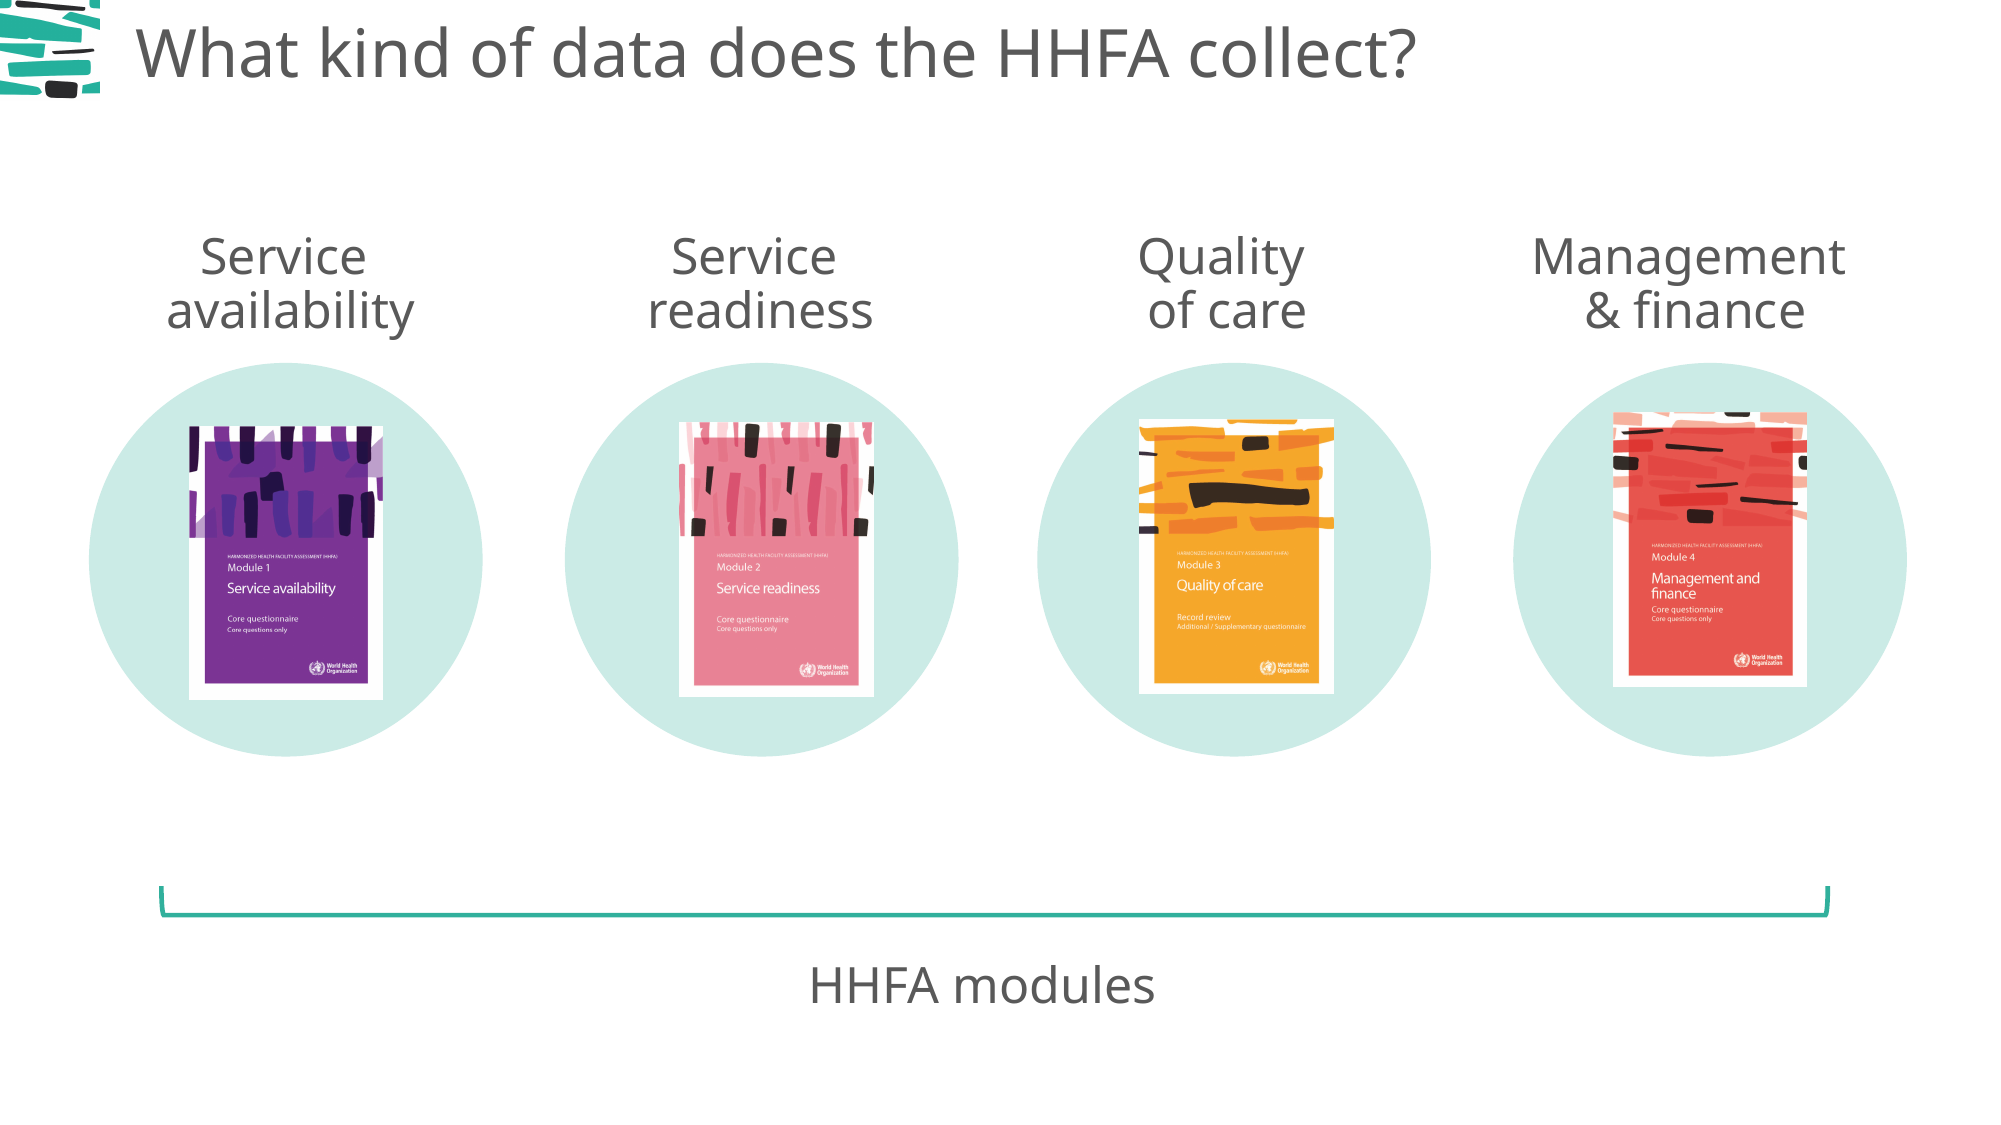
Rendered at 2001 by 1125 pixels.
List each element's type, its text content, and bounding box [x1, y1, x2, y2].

text_box HHFA modules [632, 946, 1334, 1021]
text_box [1037, 362, 1432, 757]
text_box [1512, 362, 1908, 757]
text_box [0, 0, 1600, 101]
text_box Quality of care [1019, 223, 1436, 347]
text_box Service readiness [551, 223, 971, 347]
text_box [88, 362, 483, 757]
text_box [564, 362, 959, 757]
text_box [161, 886, 1828, 916]
text_box Management & finance [1483, 223, 1907, 347]
text_box Service availability [77, 223, 504, 347]
